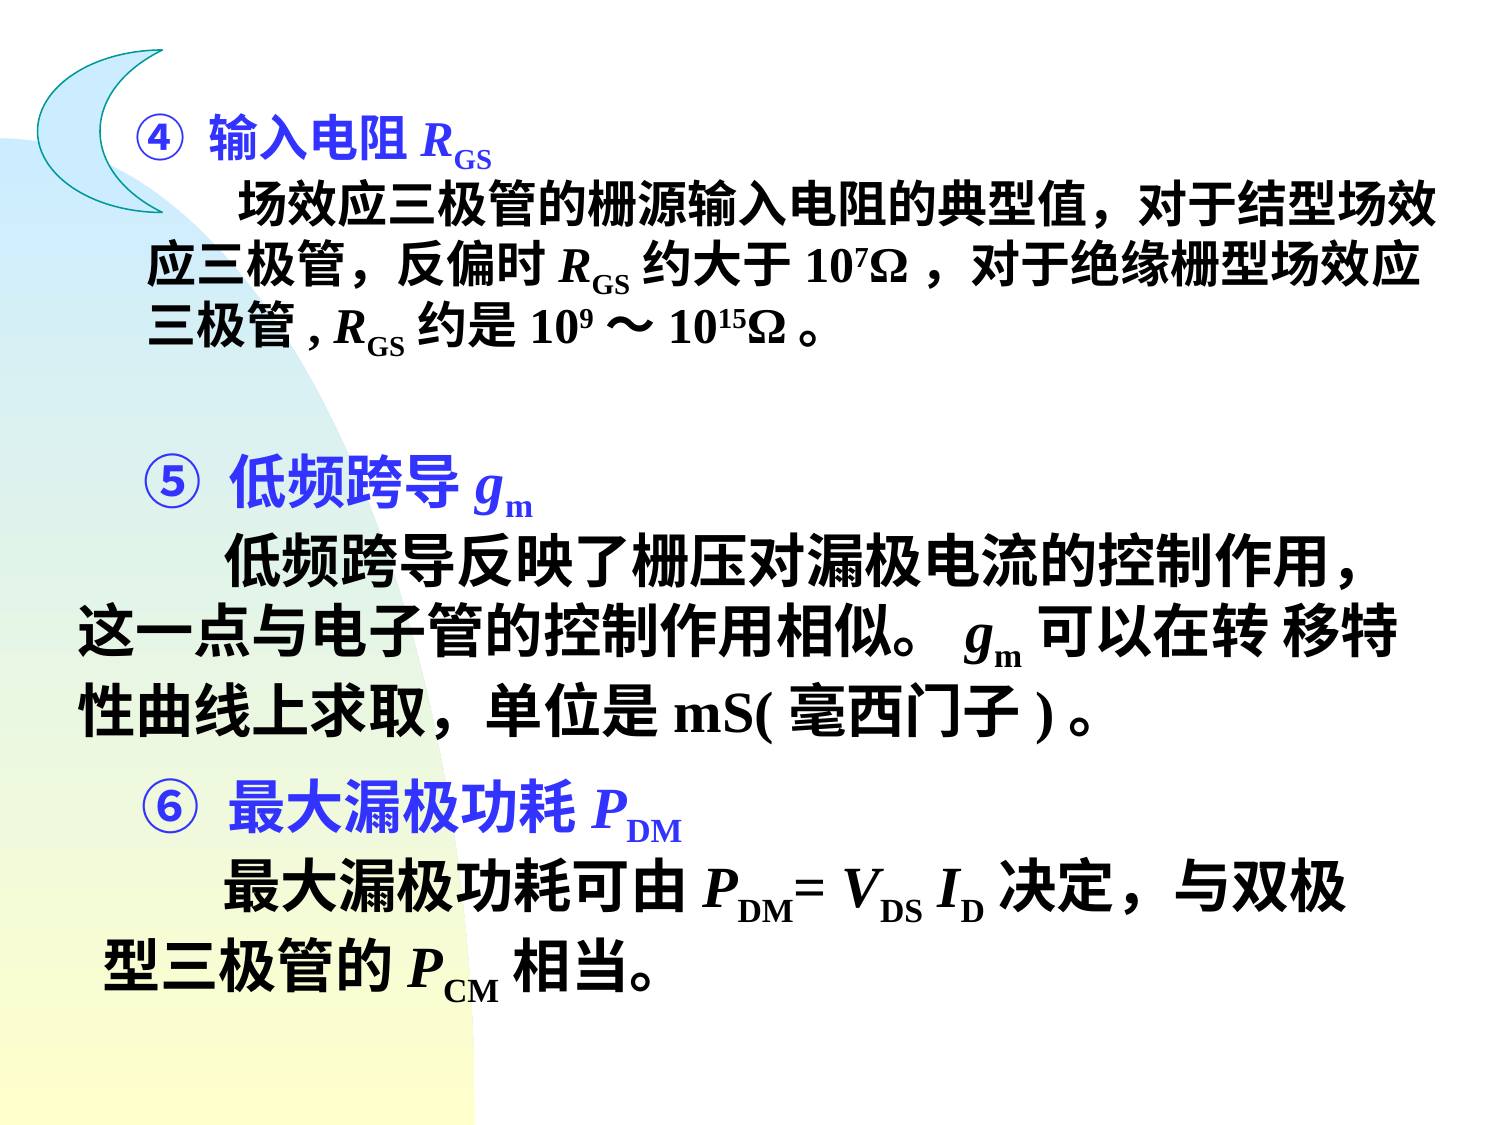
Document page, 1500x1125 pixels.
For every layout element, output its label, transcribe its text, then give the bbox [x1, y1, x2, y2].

text_box ⑥ 最大漏极功耗PDM 最大漏极功耗可由PDM= VDS ID决定，与双极型三极管的PCM相当。 [87, 762, 1412, 1077]
text_box ⑤ 低频跨导gm 低频跨导反映了栅压对漏极电流的控制作用， 这一点与电子管的控制作用相似。gm可以在转 移特性曲线上求取，单位是mS(毫西门子)。 [62, 437, 1425, 812]
list ④ 输入电阻RGS 场效应三极管的栅源输入电阻的典型值，对于结型场效应三极管，反偏时RGS约大于107Ω，对于绝缘栅型场效应三极管, RGS约是109～1015Ω。 [75, 99, 1463, 413]
text_box [37, 49, 163, 213]
